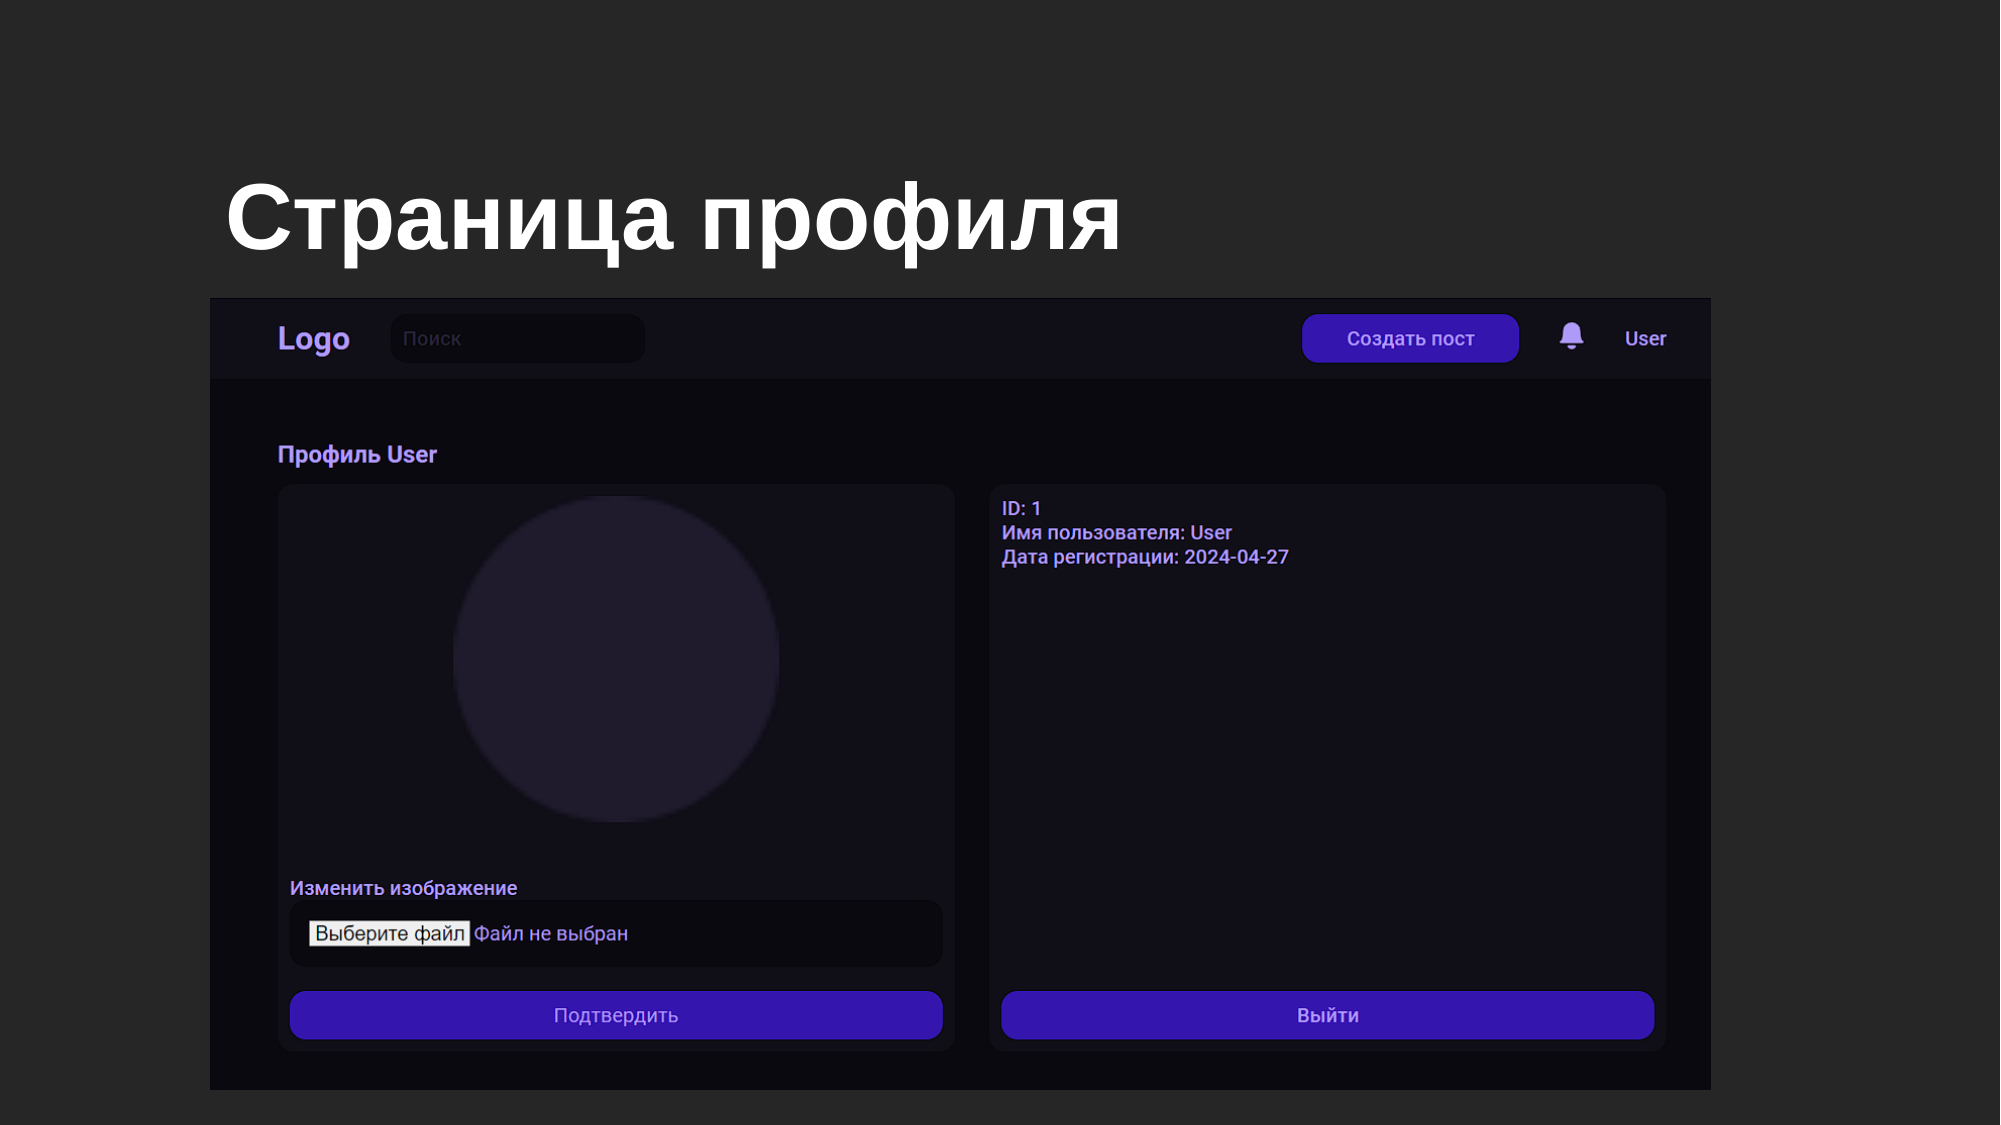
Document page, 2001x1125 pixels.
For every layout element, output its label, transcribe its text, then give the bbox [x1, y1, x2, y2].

picture [209, 298, 1711, 1090]
text_box Страница профиля [210, 160, 1878, 278]
